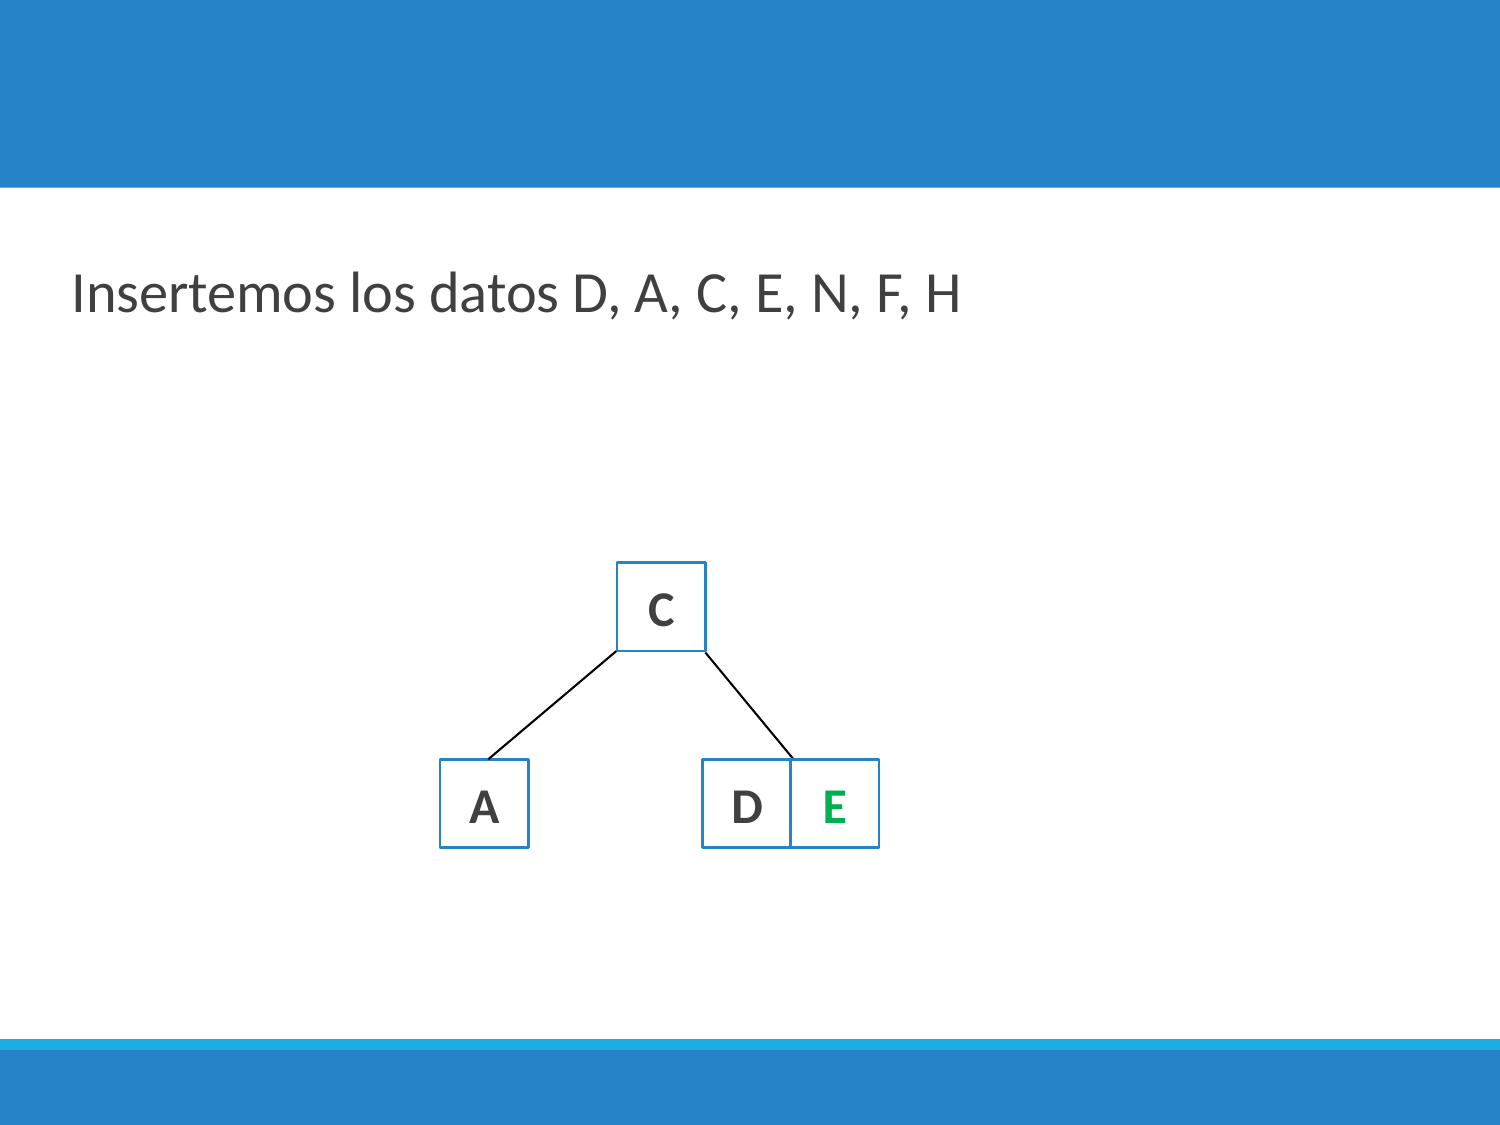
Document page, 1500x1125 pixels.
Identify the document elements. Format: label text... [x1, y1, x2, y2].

text_box A [439, 758, 530, 849]
list Insertemos los datos D, A, C, E, N, F, H [41, 211, 1459, 343]
text_box D [701, 761, 789, 849]
text_box C [616, 561, 707, 652]
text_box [487, 650, 617, 760]
text_box E [789, 758, 880, 849]
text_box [704, 652, 795, 760]
